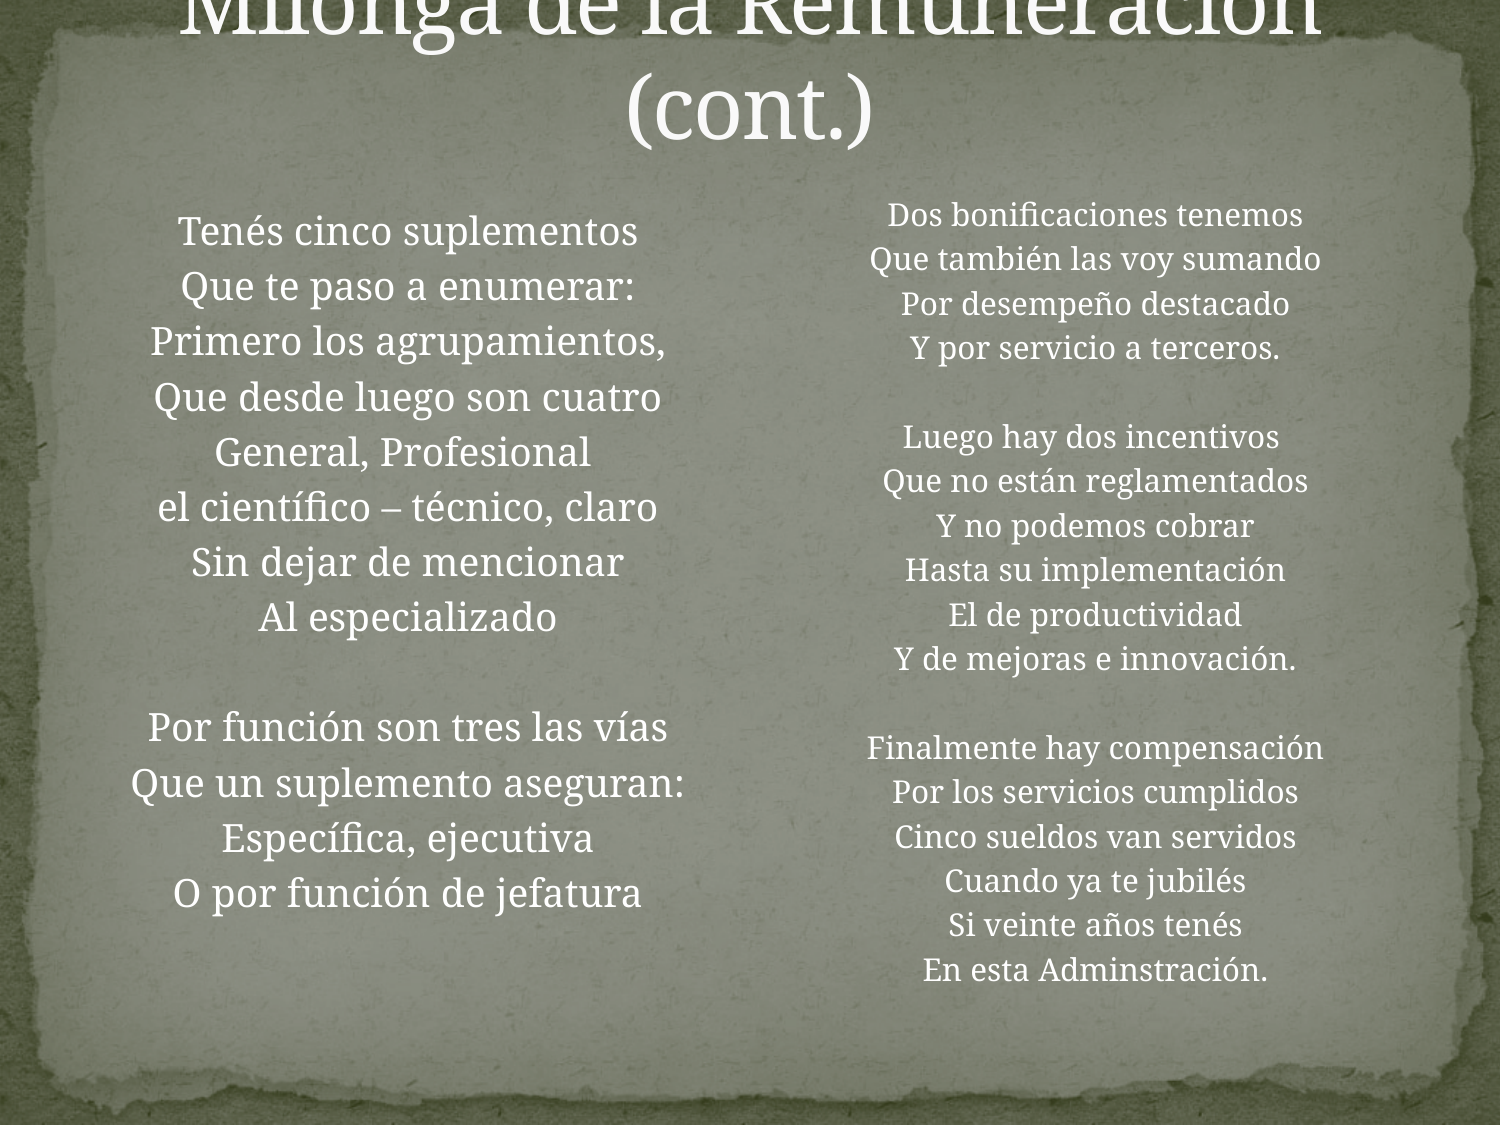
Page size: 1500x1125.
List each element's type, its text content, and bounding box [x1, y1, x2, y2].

list Tenés cinco suplementos Que te paso a enumerar: Primero los agrupamientos, Que desde luego son cuatro General, Profesional el científico – técnico, claro Sin dejar de mencionar Al especializado Por función son tres las vías Que un suplemento aseguran: Específica, ejecutiva O por función de jefatura [75, 199, 741, 1000]
title Milonga de la Remuneración (cont.) [74, 24, 1425, 165]
list Dos bonificaciones tenemos Que también las voy sumando Por desempeño destacado Y por servicio a terceros. Luego hay dos incentivos Que no están reglamentados Y no podemos cobrar Hasta su implementación El de productividad Y de mejoras e innovación. Finalmente hay compensación Por los servicios cumplidos Cinco sueldos van servidos Cuando ya te jubilés Si veinte años tenés En esta Adminstración. [762, 187, 1429, 1000]
